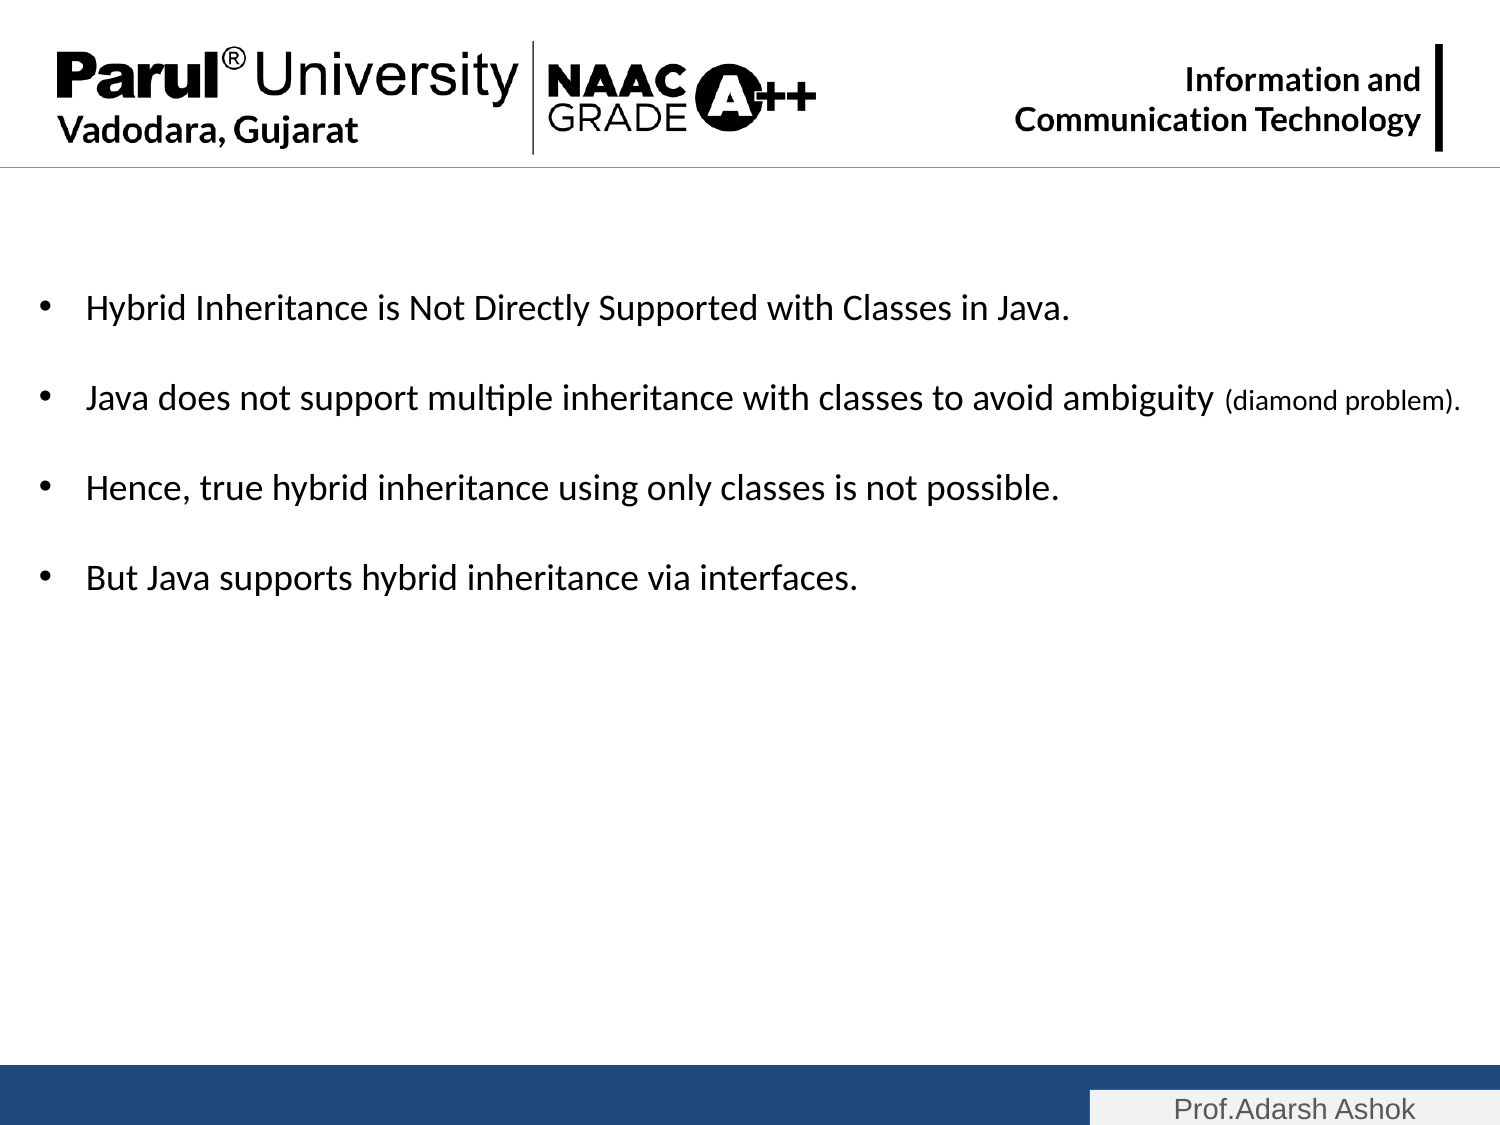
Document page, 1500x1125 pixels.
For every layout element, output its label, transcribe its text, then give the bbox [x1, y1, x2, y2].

text_box Hybrid Inheritance is Not Directly Supported with Classes in Java. Java does not support multiple inheritance with classes to avoid ambiguity (diamond problem). Hence, true hybrid inheritance using only classes is not possible. But Java supports hybrid inheritance via interfaces. [24, 230, 1500, 696]
text_box Prof.Adarsh Ashok [1089, 1089, 1500, 1125]
picture [57, 41, 1443, 155]
